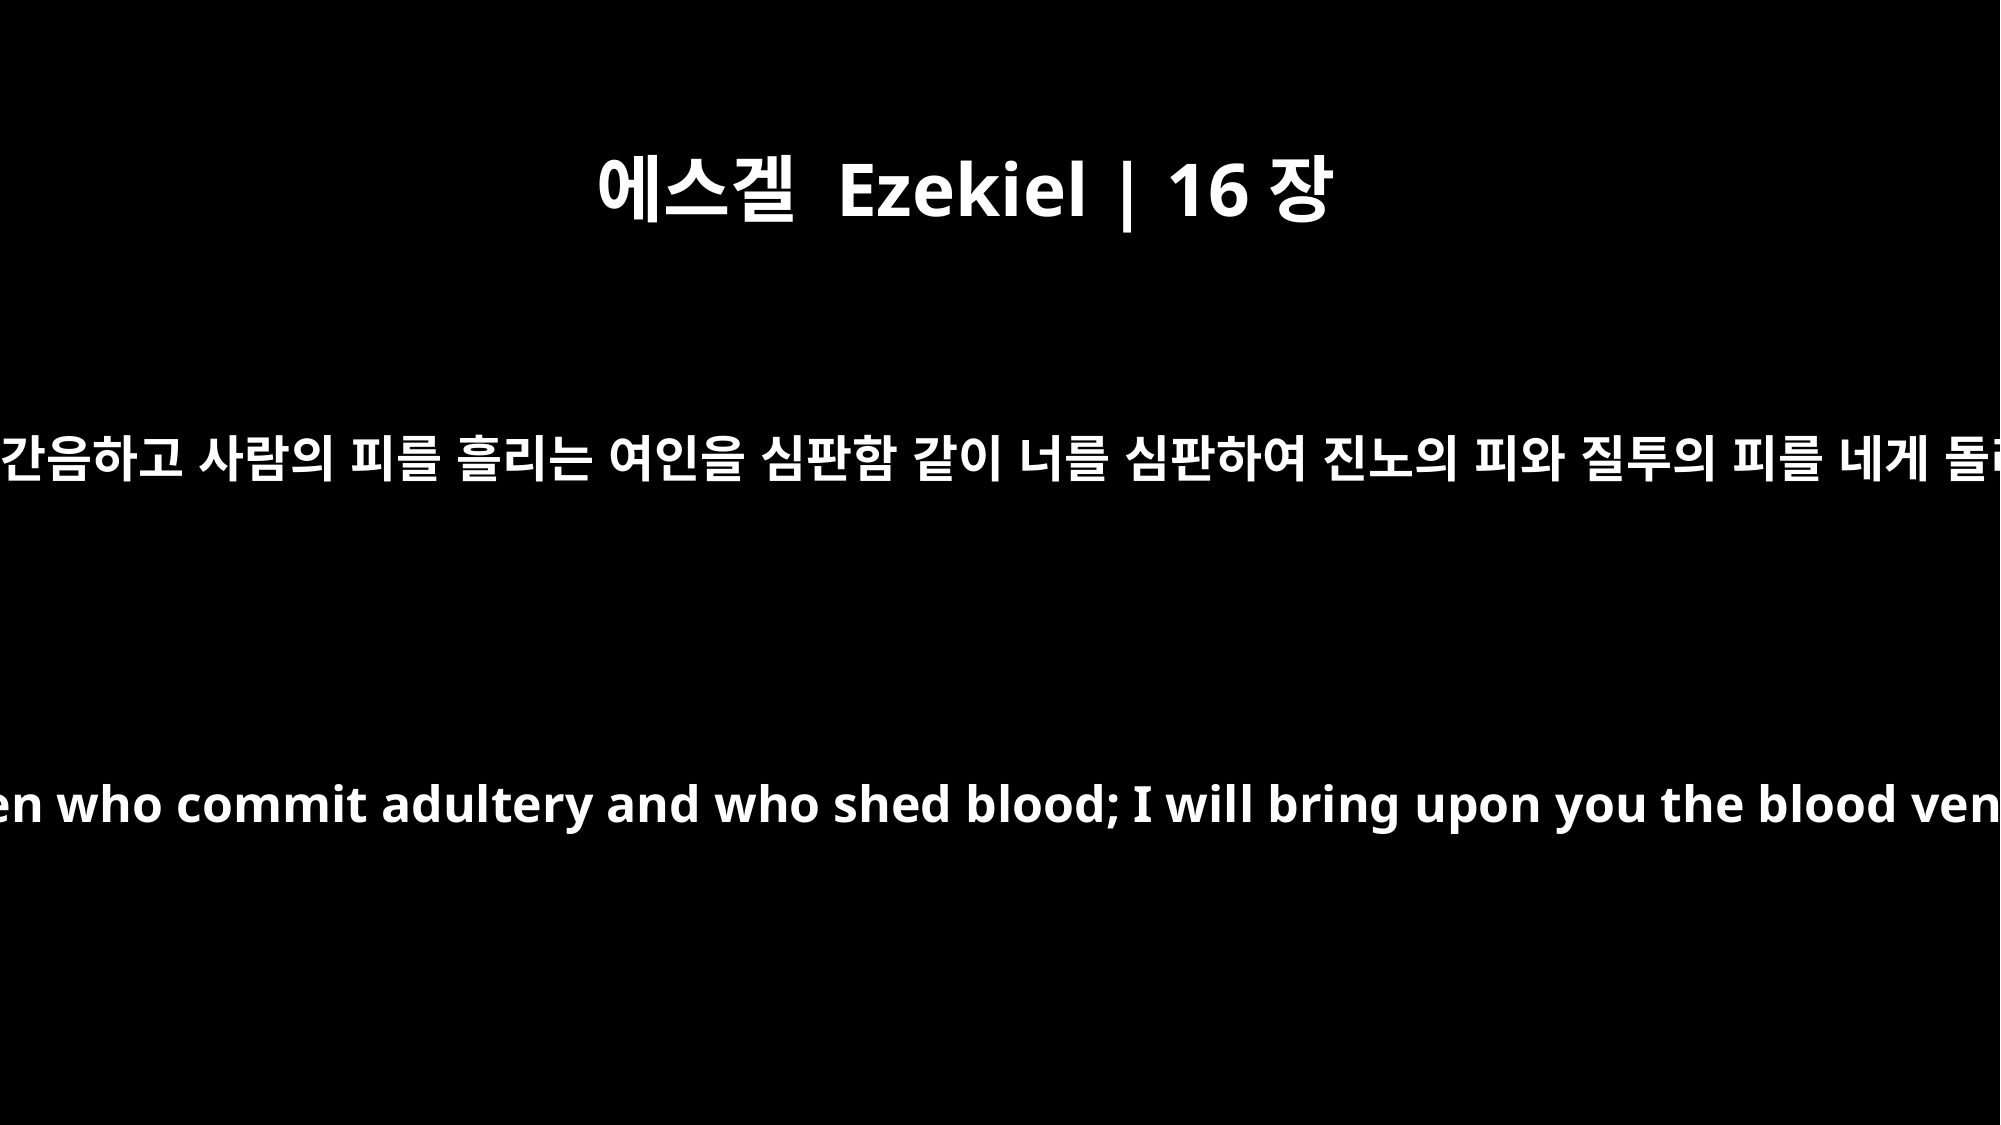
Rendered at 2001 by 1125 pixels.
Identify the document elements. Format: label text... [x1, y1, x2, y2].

text_box I will sentence you to the punishment of women who commit adultery and who shed blood; I will bring upon you the blood vengeance of my wrath and jealous anger. [0, 764, 2000, 840]
text_box 38 내가 또 간음하고 사람의 피를 흘리는 여인을 심판함 같이 너를 심판하여 진노의 피와 질투의 피를 네게 돌리고 [0, 359, 2000, 495]
text_box 에스겔 Ezekiel | 16장 [581, 136, 1351, 239]
